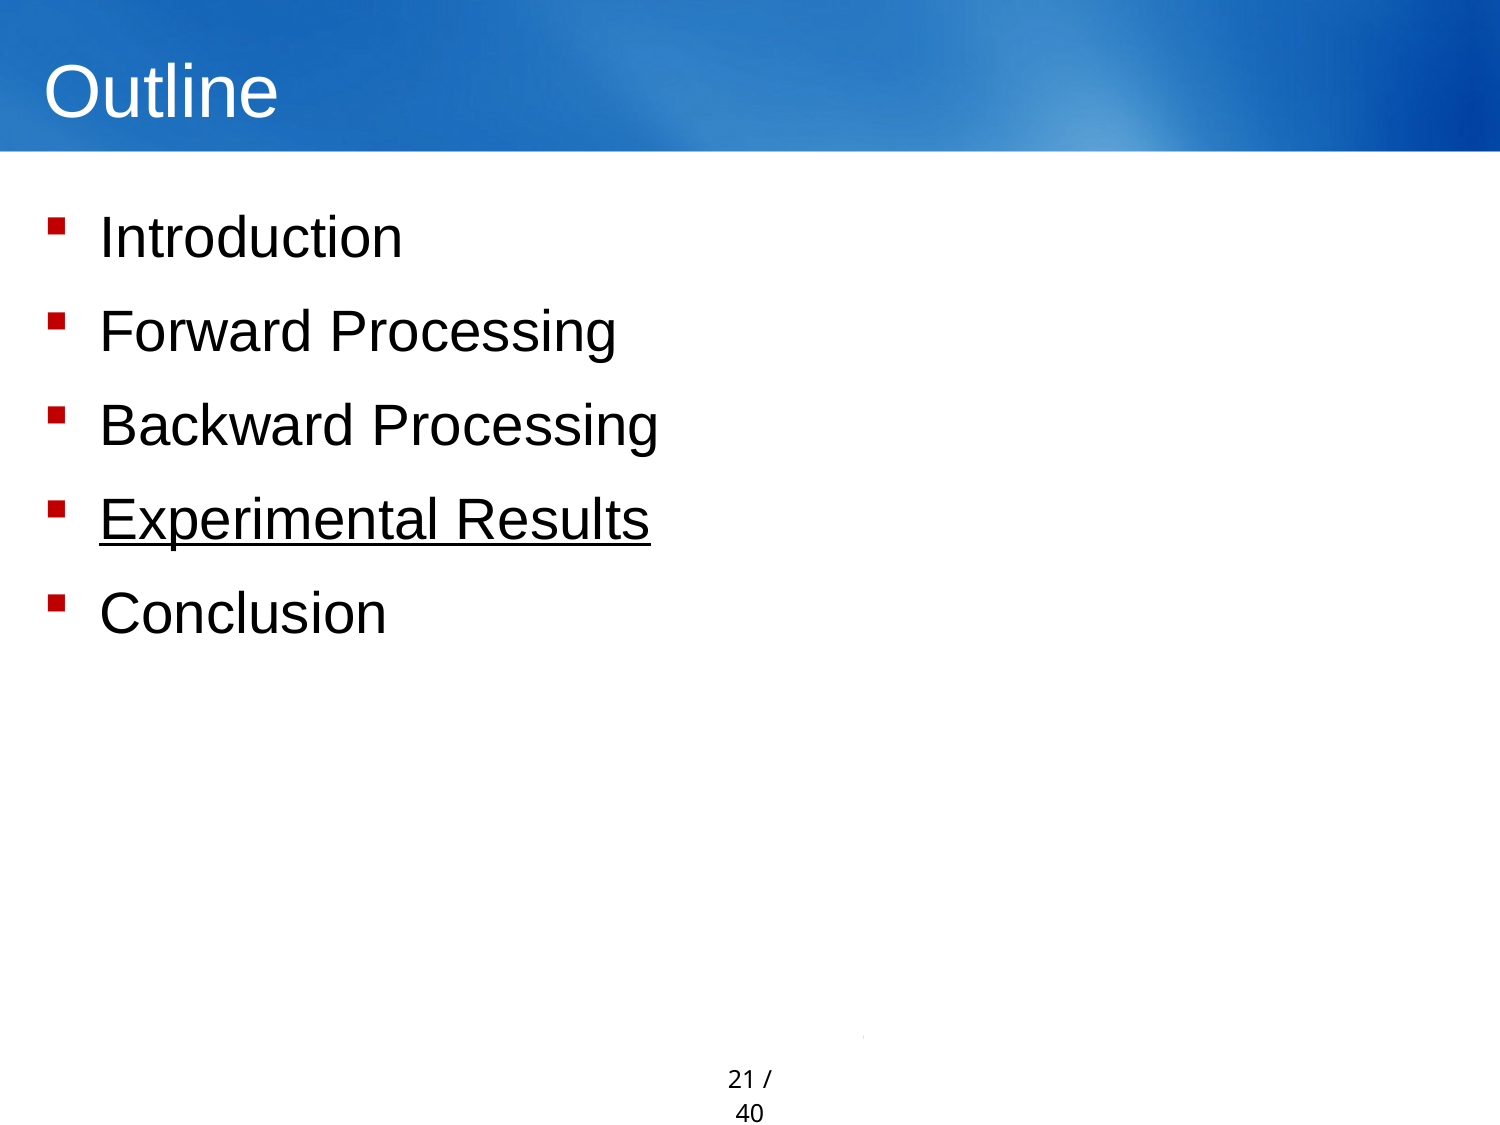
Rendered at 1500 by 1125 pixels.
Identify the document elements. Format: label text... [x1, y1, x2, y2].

list Introduction Forward Processing Backward Processing Experimental Results Conclusion [28, 191, 1472, 1047]
slide_number 21 [697, 1078, 803, 1114]
title Outline [28, 23, 1472, 153]
picture [0, 0, 1500, 1125]
